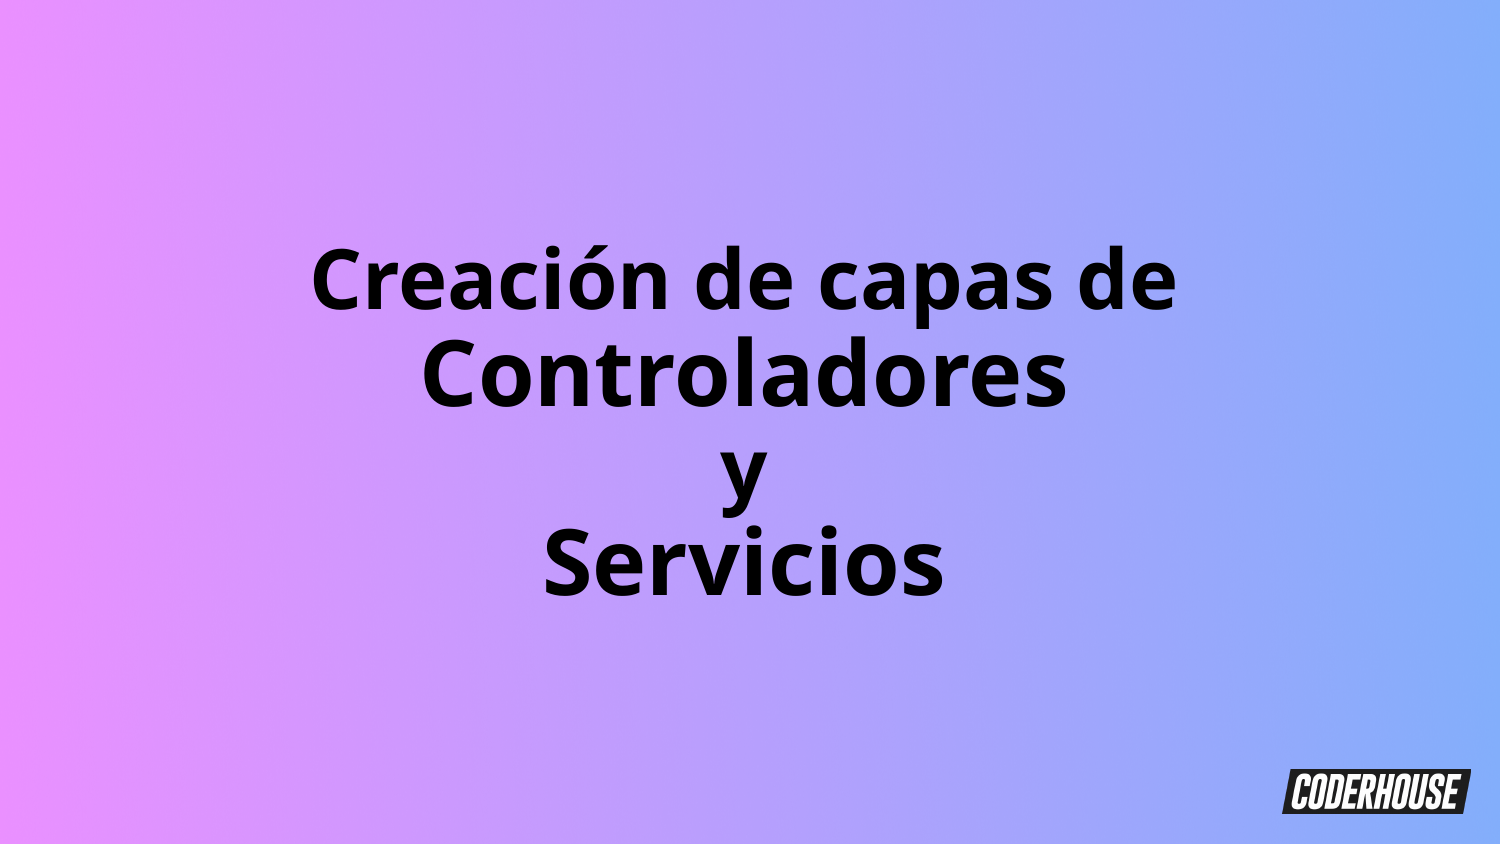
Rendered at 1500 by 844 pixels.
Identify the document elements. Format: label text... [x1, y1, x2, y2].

text_box Creación de capas de Controladores y Servicios [234, 222, 1255, 631]
picture [0, 0, 1500, 844]
